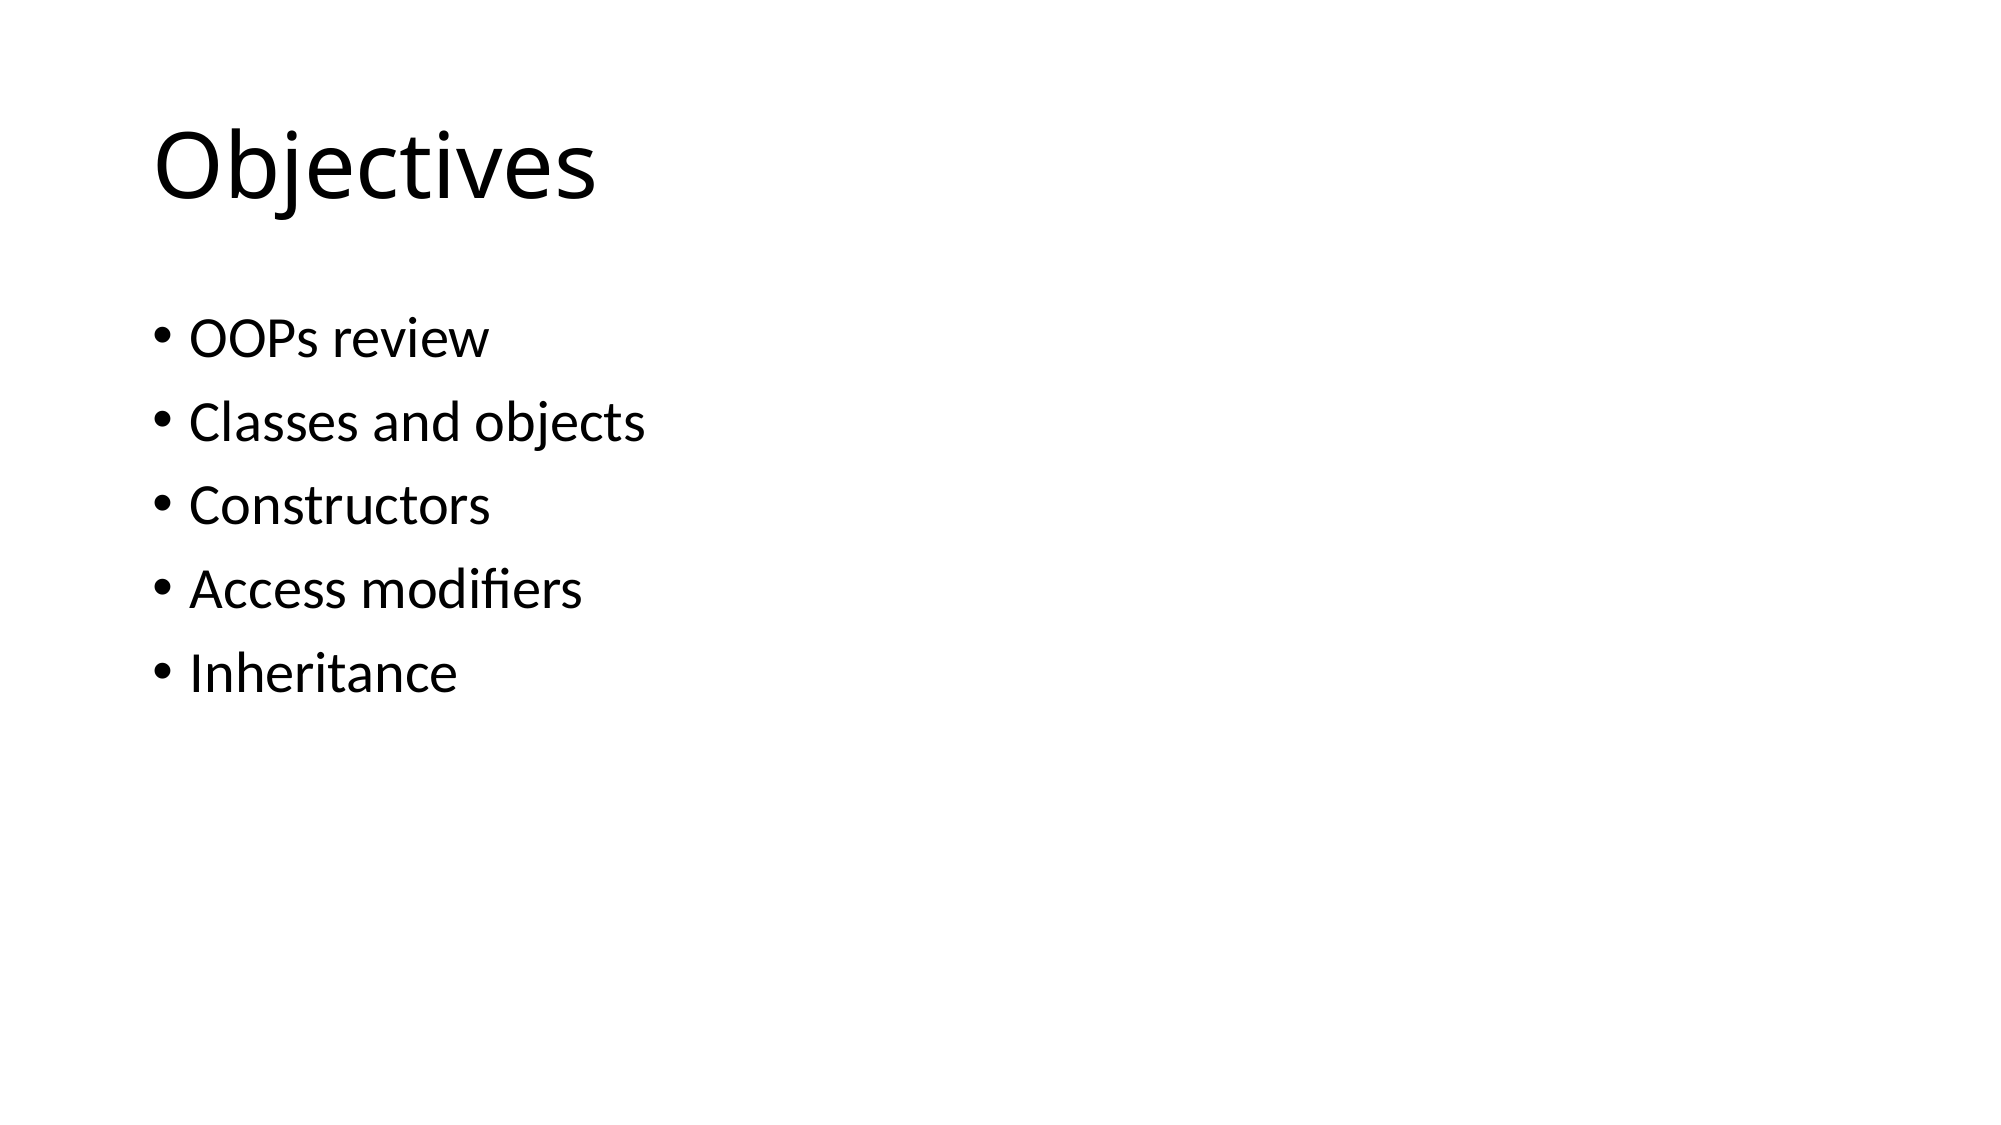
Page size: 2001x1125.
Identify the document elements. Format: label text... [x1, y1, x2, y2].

title Objectives [137, 59, 1863, 278]
list OOPs review Classes and objects Constructors Access modifiers Inheritance [137, 299, 1863, 1014]
